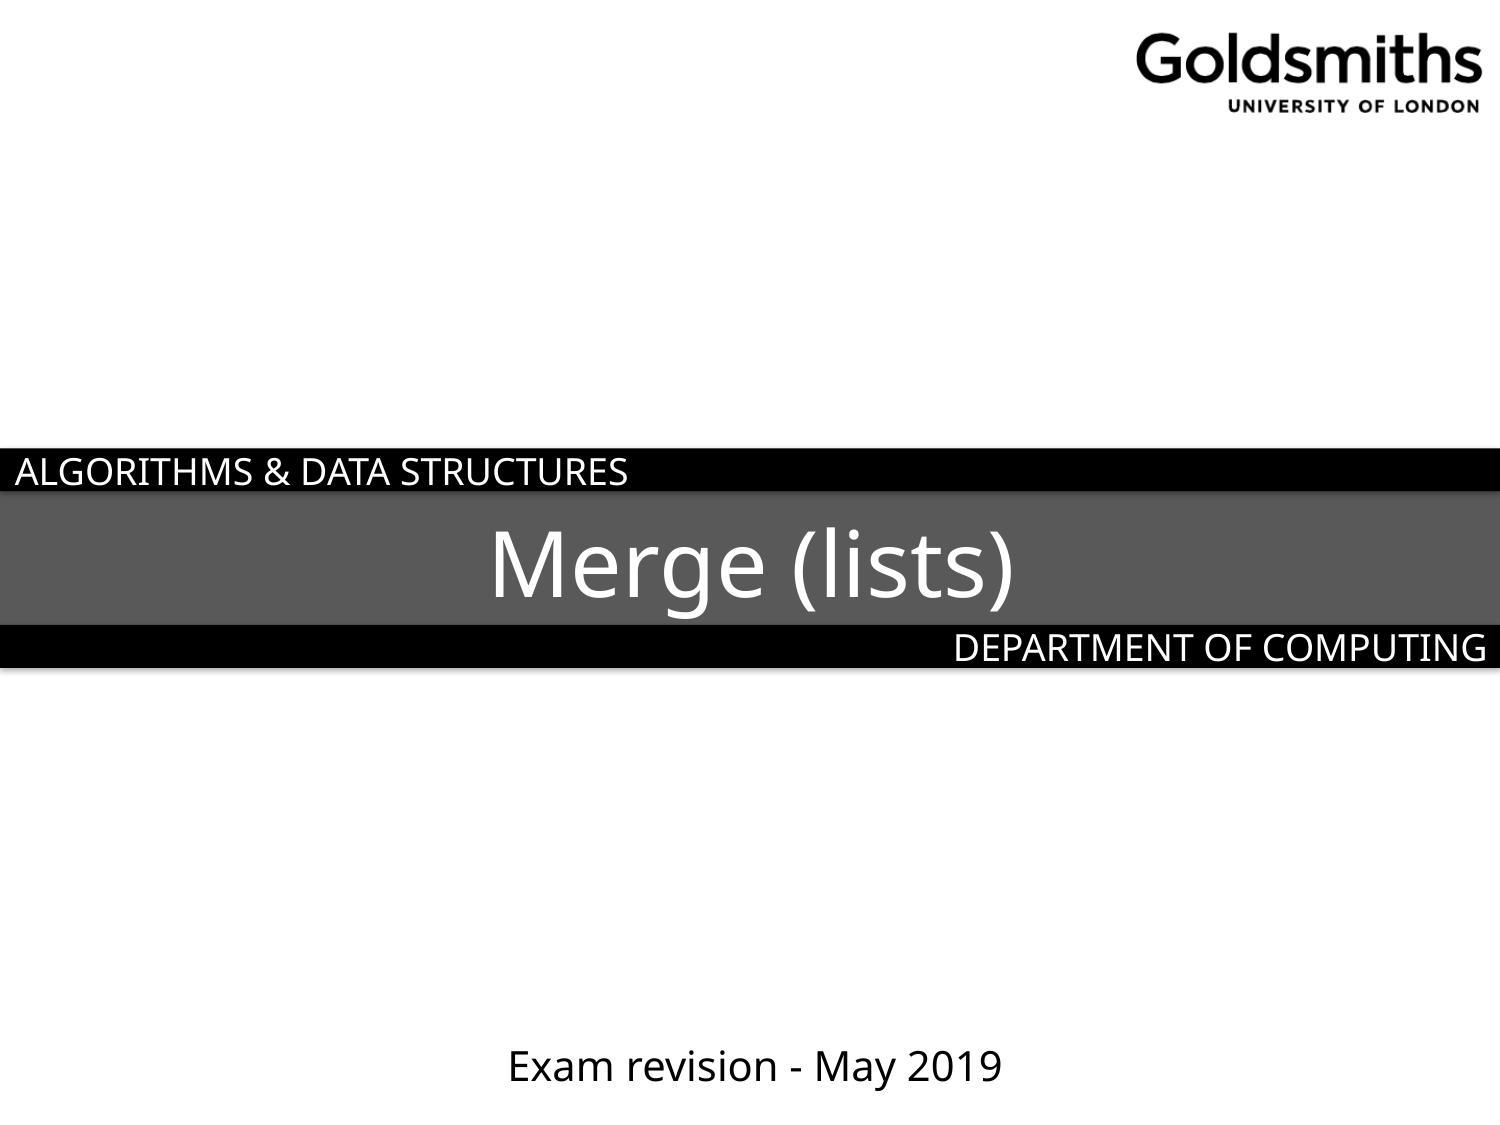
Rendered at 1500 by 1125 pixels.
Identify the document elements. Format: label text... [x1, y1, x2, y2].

text_box ALGORITHMS & DATA STRUCTURES [0, 448, 1500, 492]
text_box DEPARTMENT OF COMPUTING [0, 624, 1500, 669]
picture [1110, 0, 1500, 134]
text_box Exam revision - May 2019 [492, 1032, 1018, 1098]
title Merge (lists) [0, 499, 1500, 623]
